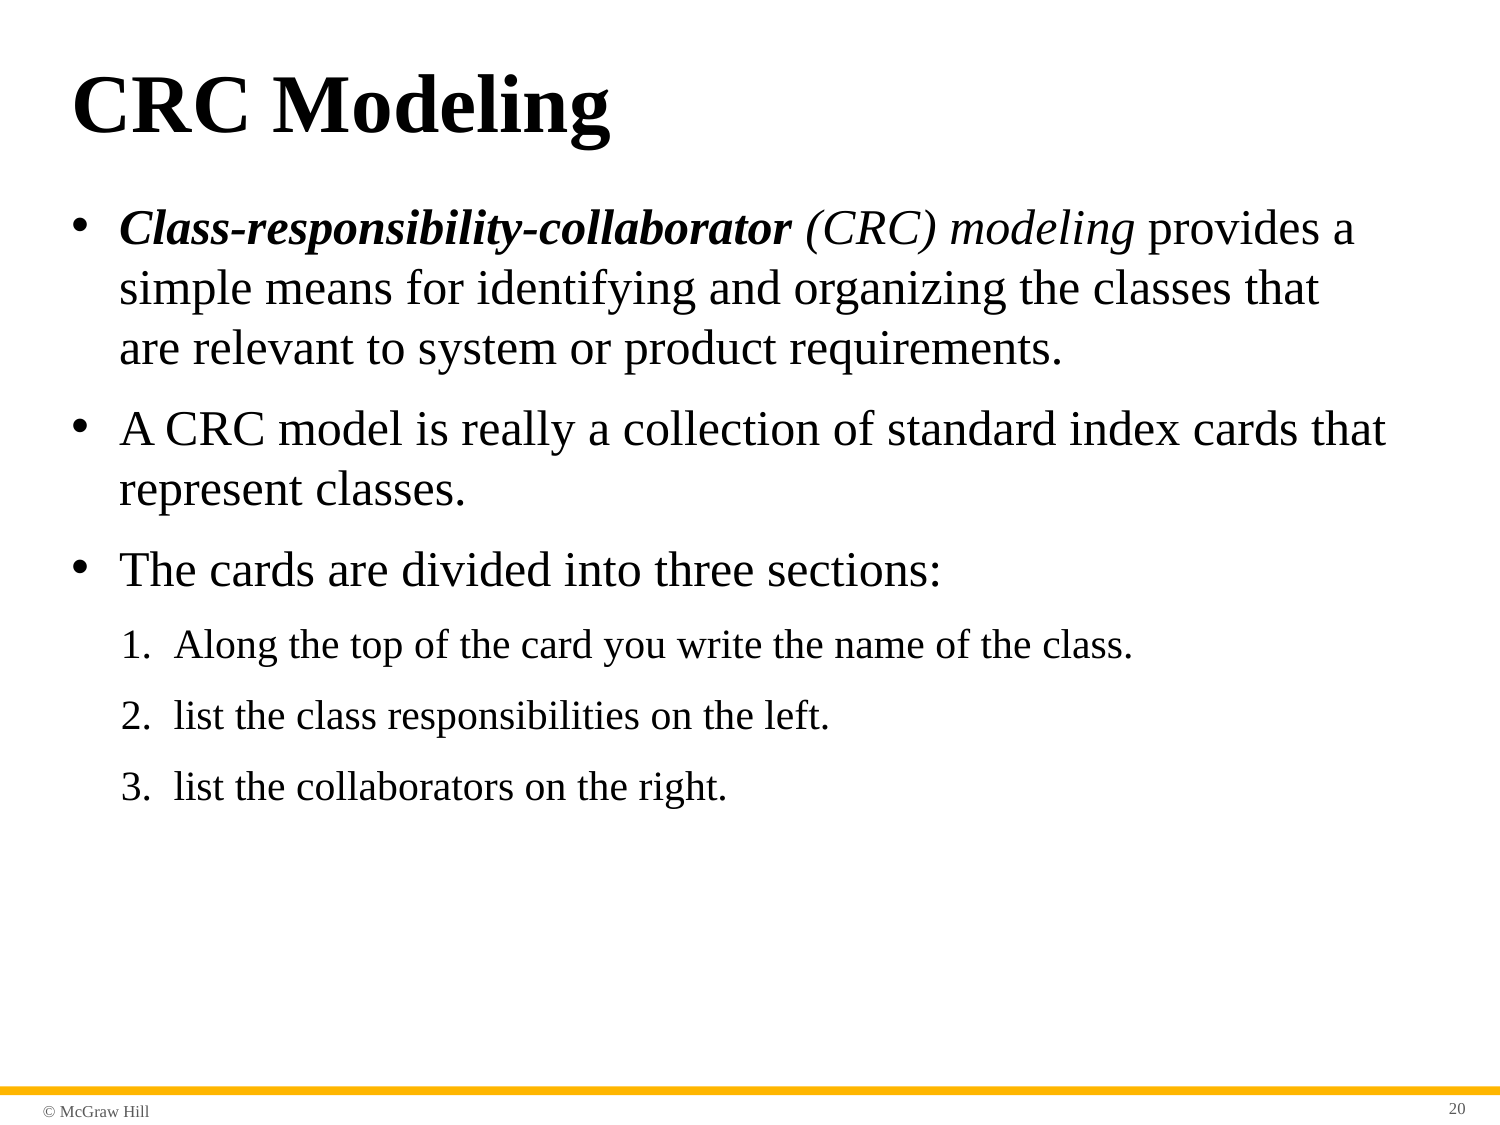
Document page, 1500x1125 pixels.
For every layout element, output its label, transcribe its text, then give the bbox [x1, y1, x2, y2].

slide_number 20 [1415, 1094, 1474, 1122]
list Class-responsibility-collaborator (C R C) modeling provides a simple means for identifying and organizing the classes that are relevant to system or product requirements. A C R C model is really a collection of standard index cards that represent classes. The cards are divided into three sections: Along the top of the card you write the name of the class. list the class responsibilities on the left. list the collaborators on the right. [56, 187, 1407, 878]
title C R C Modeling [56, 50, 1416, 162]
